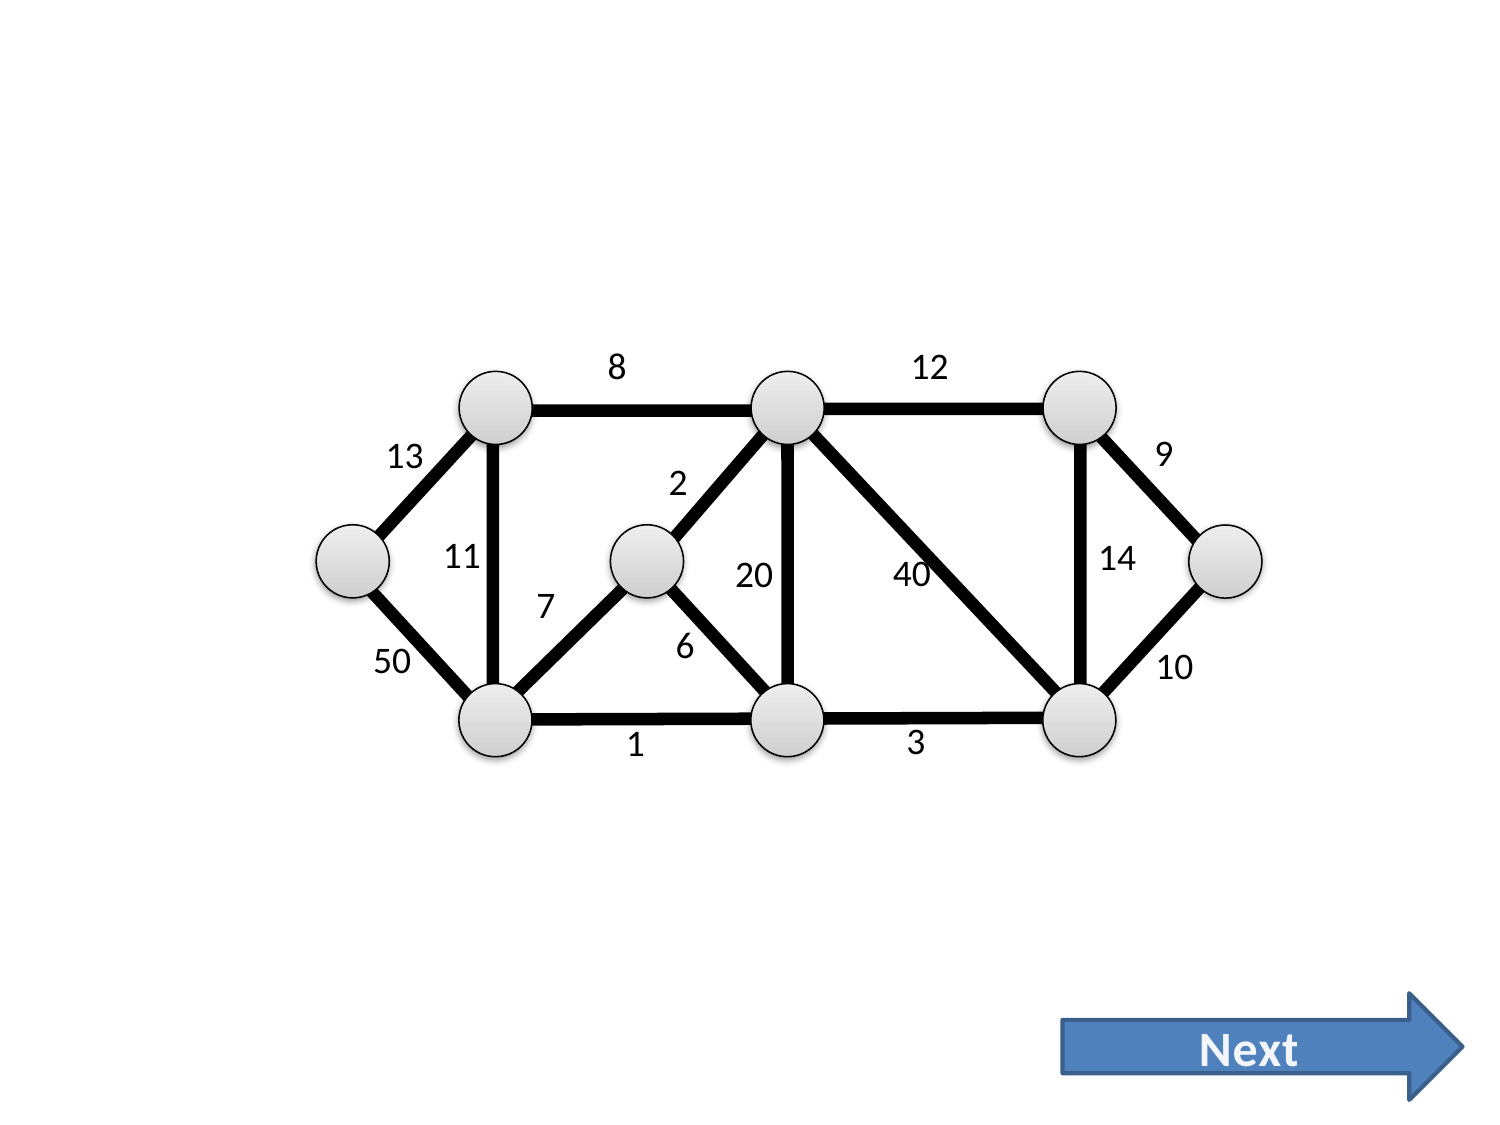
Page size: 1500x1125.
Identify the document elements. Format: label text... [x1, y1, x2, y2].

text_box [750, 370, 825, 446]
text_box 12 [895, 334, 964, 395]
text_box [1188, 524, 1263, 599]
text_box [1041, 682, 1117, 758]
text_box 40 [878, 541, 946, 602]
text_box [750, 682, 825, 758]
text_box [315, 523, 391, 599]
text_box 11 [428, 523, 496, 584]
text_box Next [1060, 991, 1465, 1102]
text_box [1042, 370, 1117, 446]
text_box 8 [592, 334, 642, 395]
text_box 13 [370, 423, 439, 484]
text_box 3 [891, 709, 941, 770]
text_box [458, 370, 534, 446]
text_box 9 [1139, 422, 1189, 482]
text_box 6 [660, 613, 710, 673]
text_box [458, 682, 533, 758]
text_box 2 [653, 450, 703, 511]
text_box 50 [358, 629, 427, 689]
text_box 14 [1083, 525, 1151, 586]
text_box 20 [720, 542, 789, 603]
text_box 10 [1140, 634, 1209, 695]
text_box 7 [521, 573, 571, 634]
text_box [609, 523, 685, 599]
text_box 1 [610, 711, 660, 772]
